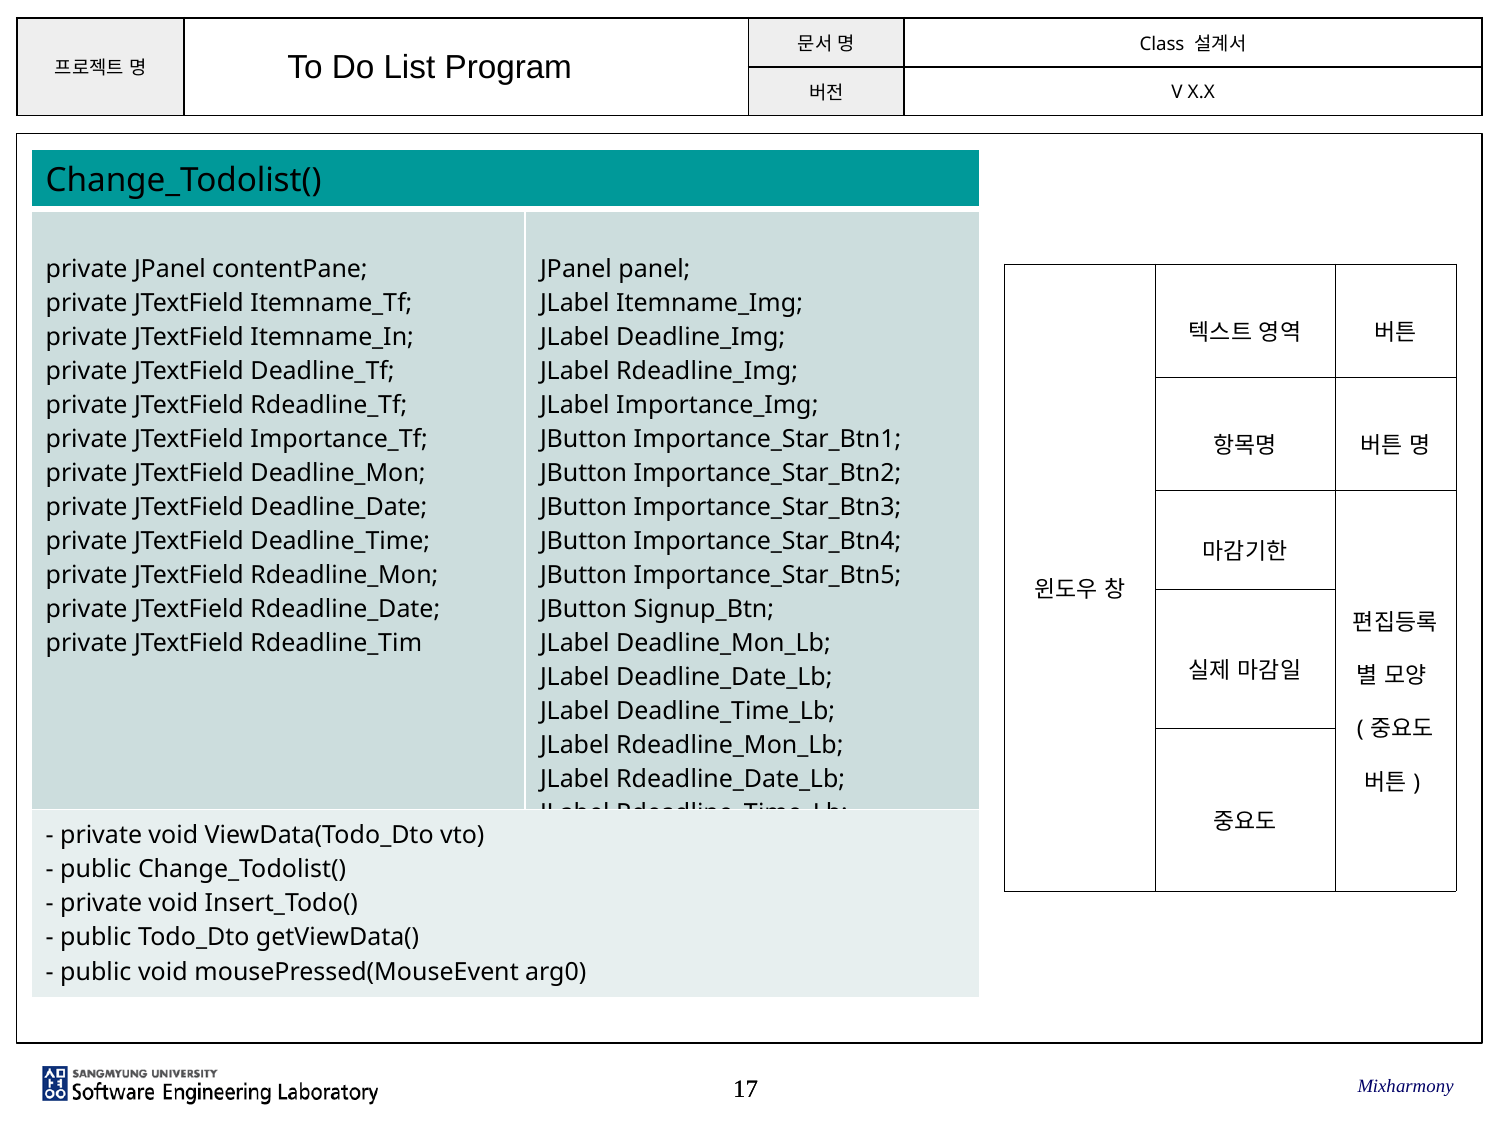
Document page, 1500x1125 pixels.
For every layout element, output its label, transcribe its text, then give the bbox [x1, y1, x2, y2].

table_cell private JPanel contentPane; private JTextField Itemname_Tf; private JTextField Itemname_In; private JTextField Deadline_Tf; private JTextField Rdeadline_Tf; private JTextField Importance_Tf; private JTextField Deadline_Mon; private JTextField Deadline_Date; private JTextField Deadline_Time; private JTextField Rdeadline_Mon; private JTextField Rdeadline_Date; private JTextField Rdeadline_Tim [32, 212, 524, 809]
table_cell 버튼 명 [1336, 378, 1456, 490]
table_cell 마감기한 [1156, 491, 1335, 589]
footer Mixharmony [994, 1060, 1454, 1110]
table_header Change_Todolist() [32, 150, 979, 206]
table_cell 항목명 [1156, 378, 1335, 490]
table_cell - private void ViewData(Todo_Dto vto) - public Change_Todolist() - private void Insert_Todo() - public Todo_Dto getViewData() - public void mousePressed(MouseEvent arg0) [32, 810, 979, 997]
table_header 버튼 [1336, 265, 1456, 377]
table_cell JPanel panel; JLabel Itemname_Img; JLabel Deadline_Img; JLabel Rdeadline_Img; JLabel Importance_Img; JButton Importance_Star_Btn1; JButton Importance_Star_Btn2; JButton Importance_Star_Btn3; JButton Importance_Star_Btn4; JButton Importance_Star_Btn5; JButton Signup_Btn; JLabel Deadline_Mon_Lb; JLabel Deadline_Date_Lb; JLabel Deadline_Time_Lb; JLabel Rdeadline_Mon_Lb; JLabel Rdeadline_Date_Lb; JLabel Rdeadline_Time_Lb; [526, 212, 979, 809]
table_header 윈도우 창 [1005, 265, 1155, 891]
table_cell 중요도 [1156, 729, 1335, 891]
table_header 텍스트 영역 [1156, 265, 1335, 377]
picture [42, 1066, 382, 1106]
text_box To Do List Program [272, 37, 667, 93]
table_cell 편집등록 별 모양(중요도 버튼) [1336, 491, 1456, 891]
table_cell 실제 마감일 [1156, 590, 1335, 728]
